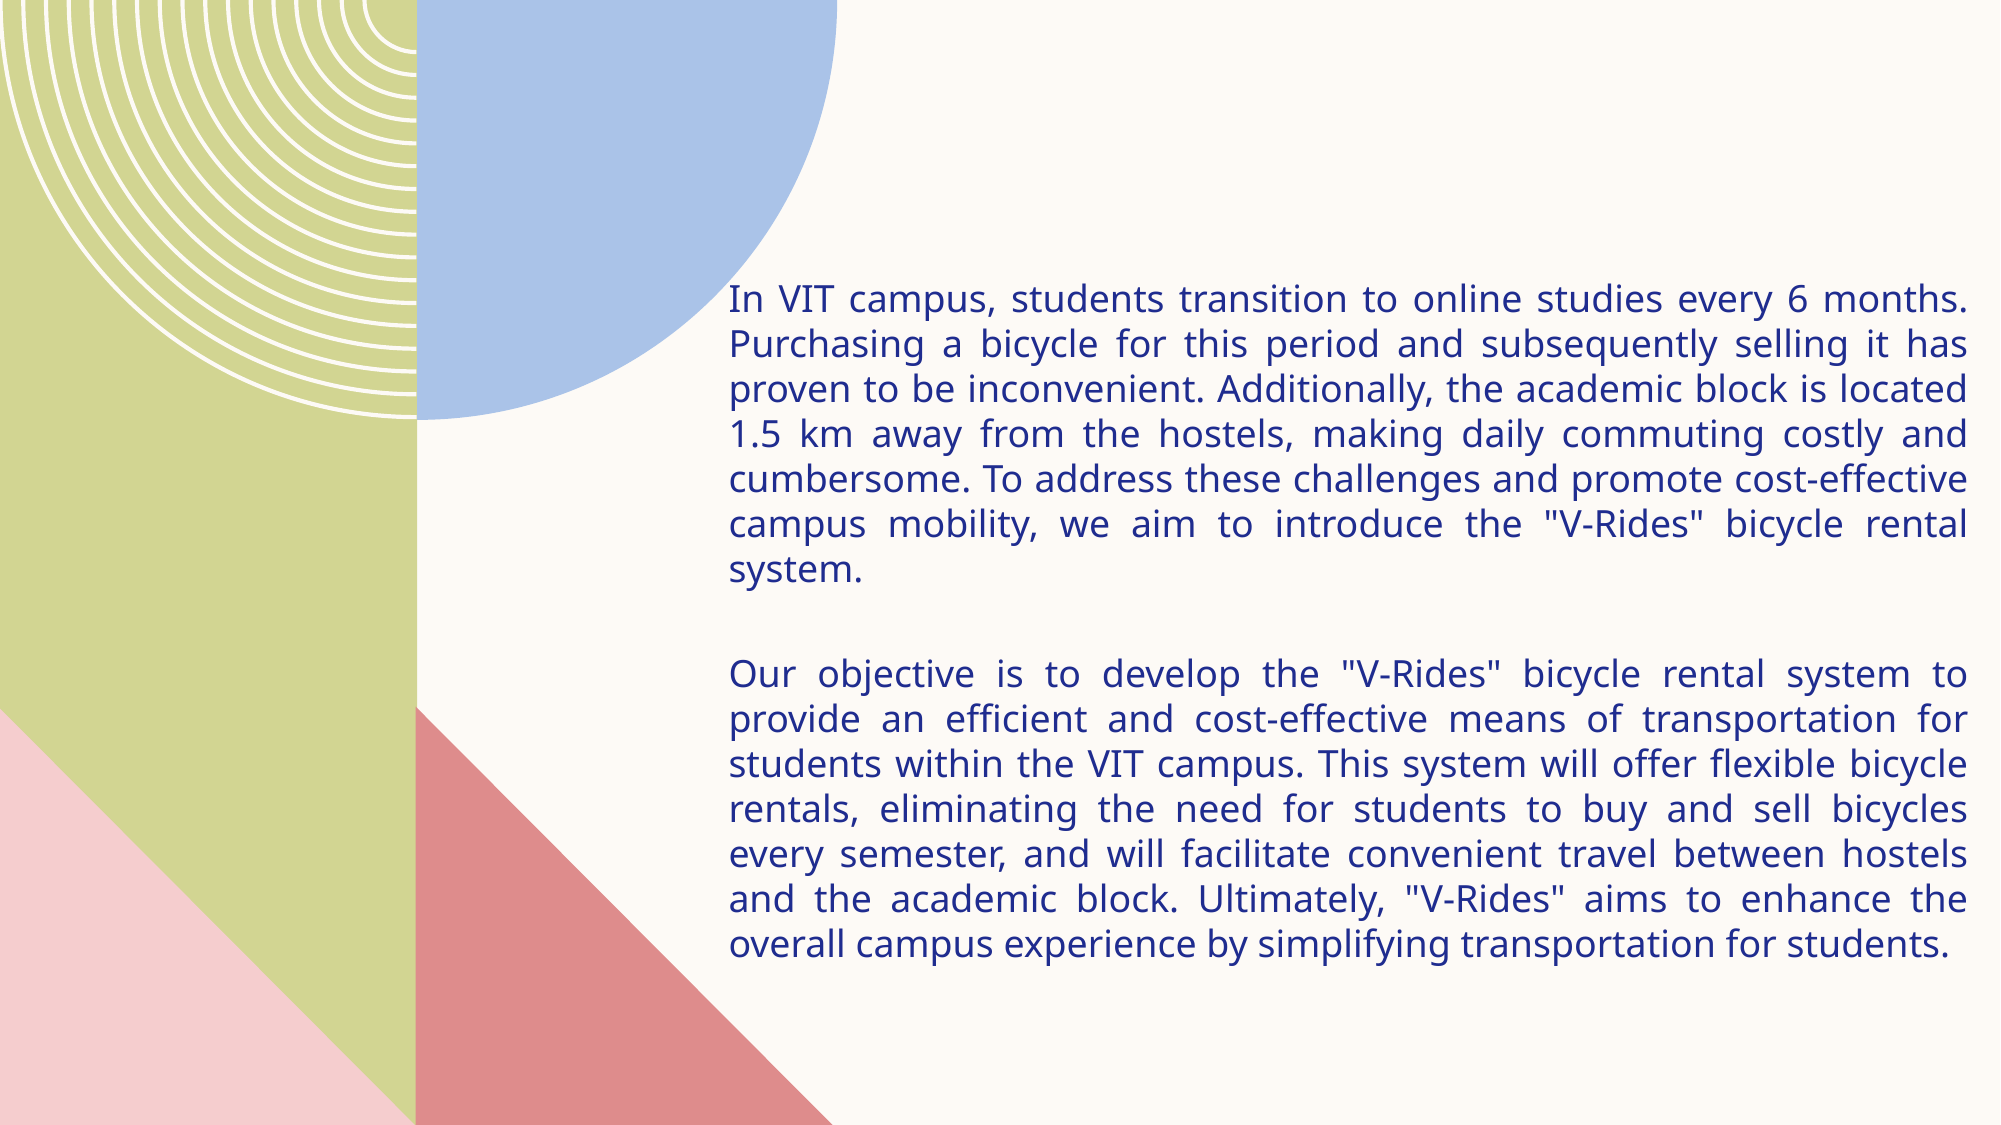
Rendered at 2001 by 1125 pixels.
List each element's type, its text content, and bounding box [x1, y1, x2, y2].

list In VIT campus, students transition to online studies every 6 months. Purchasing a bicycle for this period and subsequently selling it has proven to be inconvenient. Additionally, the academic block is located 1.5 km away from the hostels, making daily commuting costly and cumbersome. To address these challenges and promote cost-effective campus mobility, we aim to introduce the "V-Rides" bicycle rental system. Our objective is to develop the "V-Rides" bicycle rental system to provide an efficient and cost-effective means of transportation for students within the VIT campus. This system will offer flexible bicycle rentals, eliminating the need for students to buy and sell bicycles every semester, and will facilitate convenient travel between hostels and the academic block. Ultimately, "V-Rides" aims to enhance the overall campus experience by simplifying transportation for students. [728, 253, 1970, 988]
